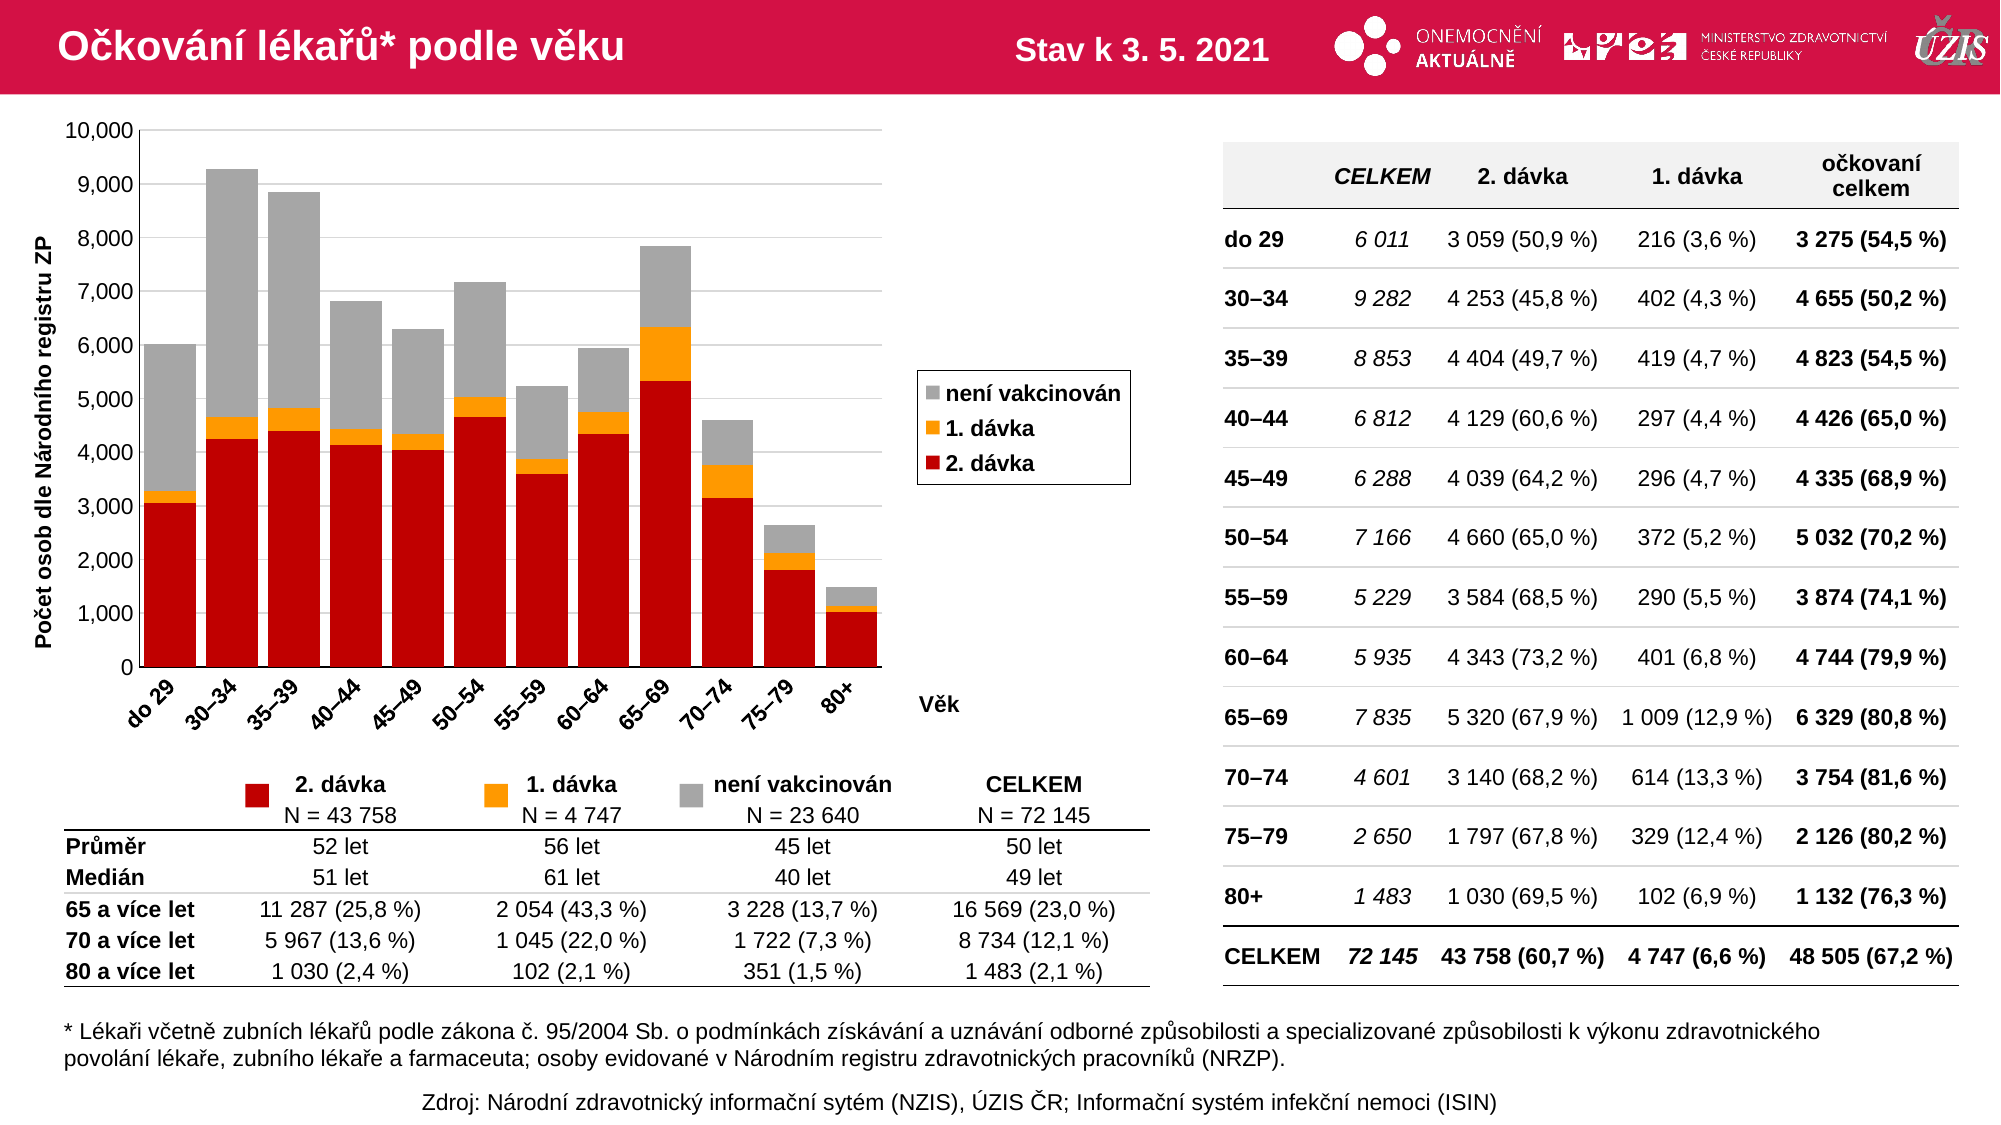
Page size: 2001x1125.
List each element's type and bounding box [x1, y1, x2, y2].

table_cell [1223, 568, 1959, 626]
table_cell [1223, 927, 1959, 985]
table_cell [1223, 329, 1959, 387]
text_box [999, 20, 1330, 76]
text_box [483, 783, 509, 808]
table_cell [1223, 687, 1959, 745]
text_box [20, 221, 64, 665]
text_box [244, 783, 270, 808]
table_cell [1223, 209, 1959, 267]
table_cell [64, 894, 1150, 986]
table_cell [1223, 269, 1959, 327]
table_cell [64, 831, 1150, 892]
text_box [49, 1008, 1929, 1122]
table_cell [1223, 628, 1959, 686]
table_cell [1223, 807, 1959, 865]
table_cell [1223, 389, 1959, 447]
text_box [679, 783, 704, 808]
table_cell [64, 799, 1150, 829]
table_cell [1223, 747, 1959, 805]
table_cell [1223, 508, 1959, 566]
picture [1915, 15, 1989, 66]
table_header [1223, 142, 1959, 208]
table_cell [1223, 448, 1959, 506]
table_header [64, 768, 1150, 799]
picture [1563, 31, 1888, 60]
picture [1334, 16, 1542, 76]
chart [64, 112, 1151, 768]
title [42, 0, 1262, 95]
table_cell [1223, 867, 1959, 925]
